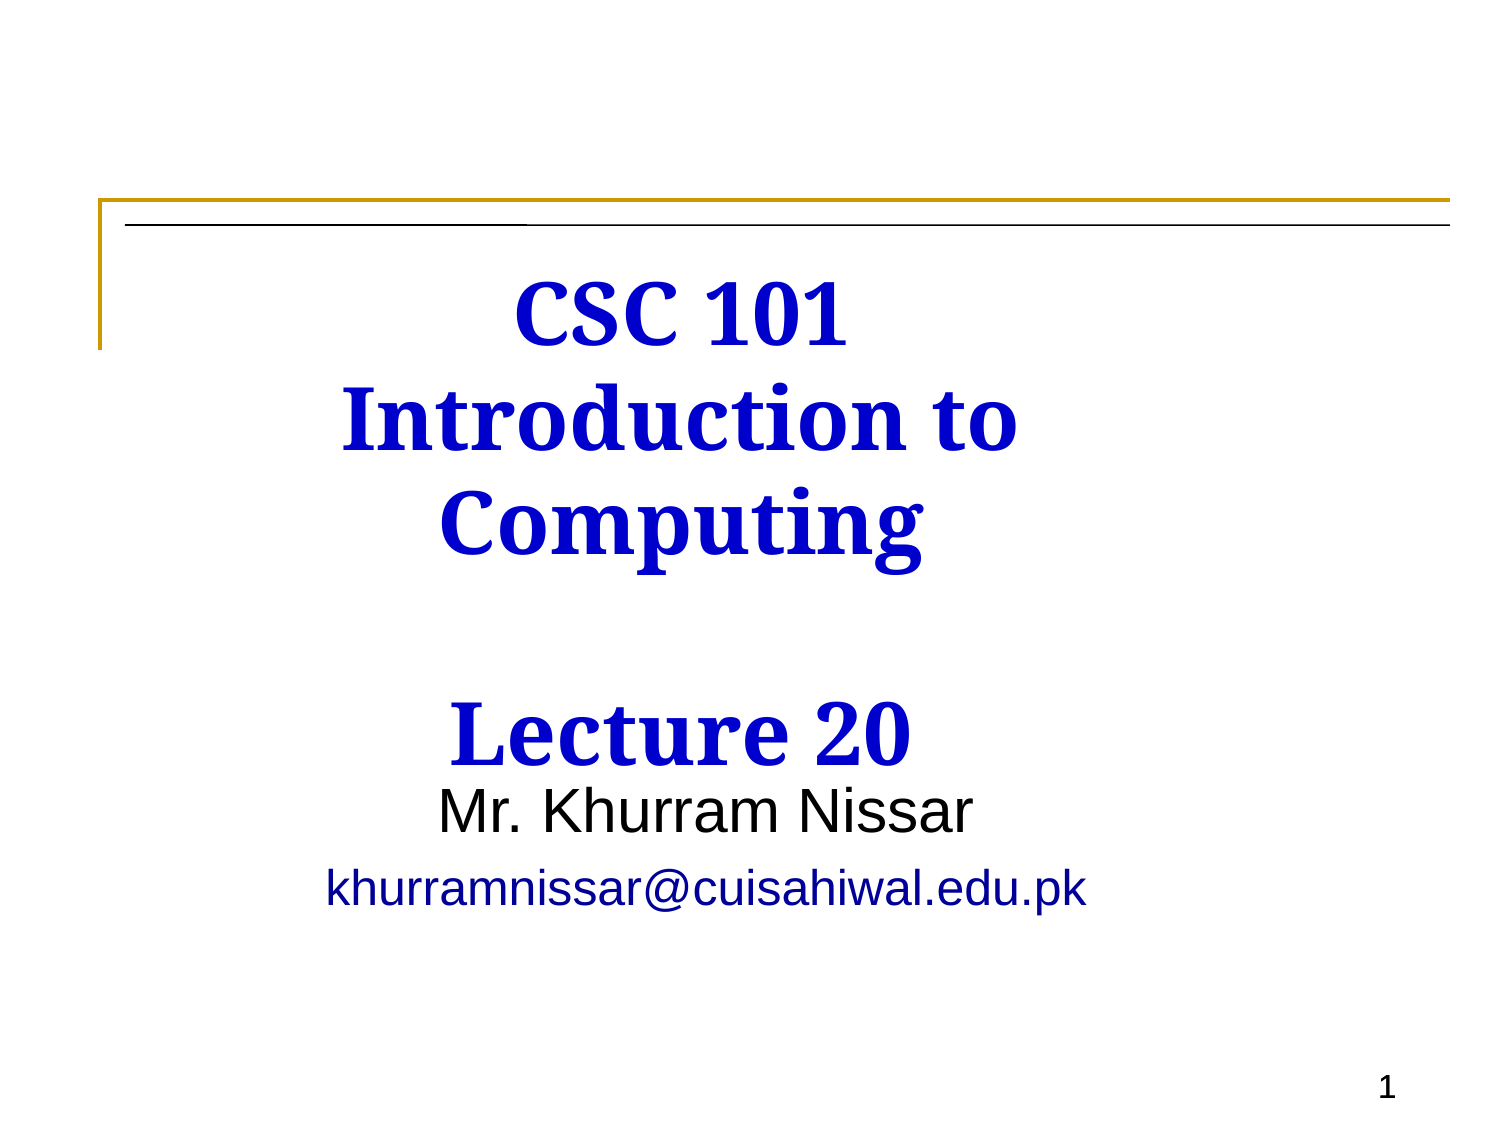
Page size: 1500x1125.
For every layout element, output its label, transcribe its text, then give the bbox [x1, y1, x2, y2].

title CSC 101 Introduction to Computing Lecture 20 [149, 249, 1213, 713]
subtitle Mr. Khurram Nissar khurramnissar@cuisahiwal.edu.pk [237, 762, 1176, 938]
text_box 1 [1312, 1038, 1412, 1113]
